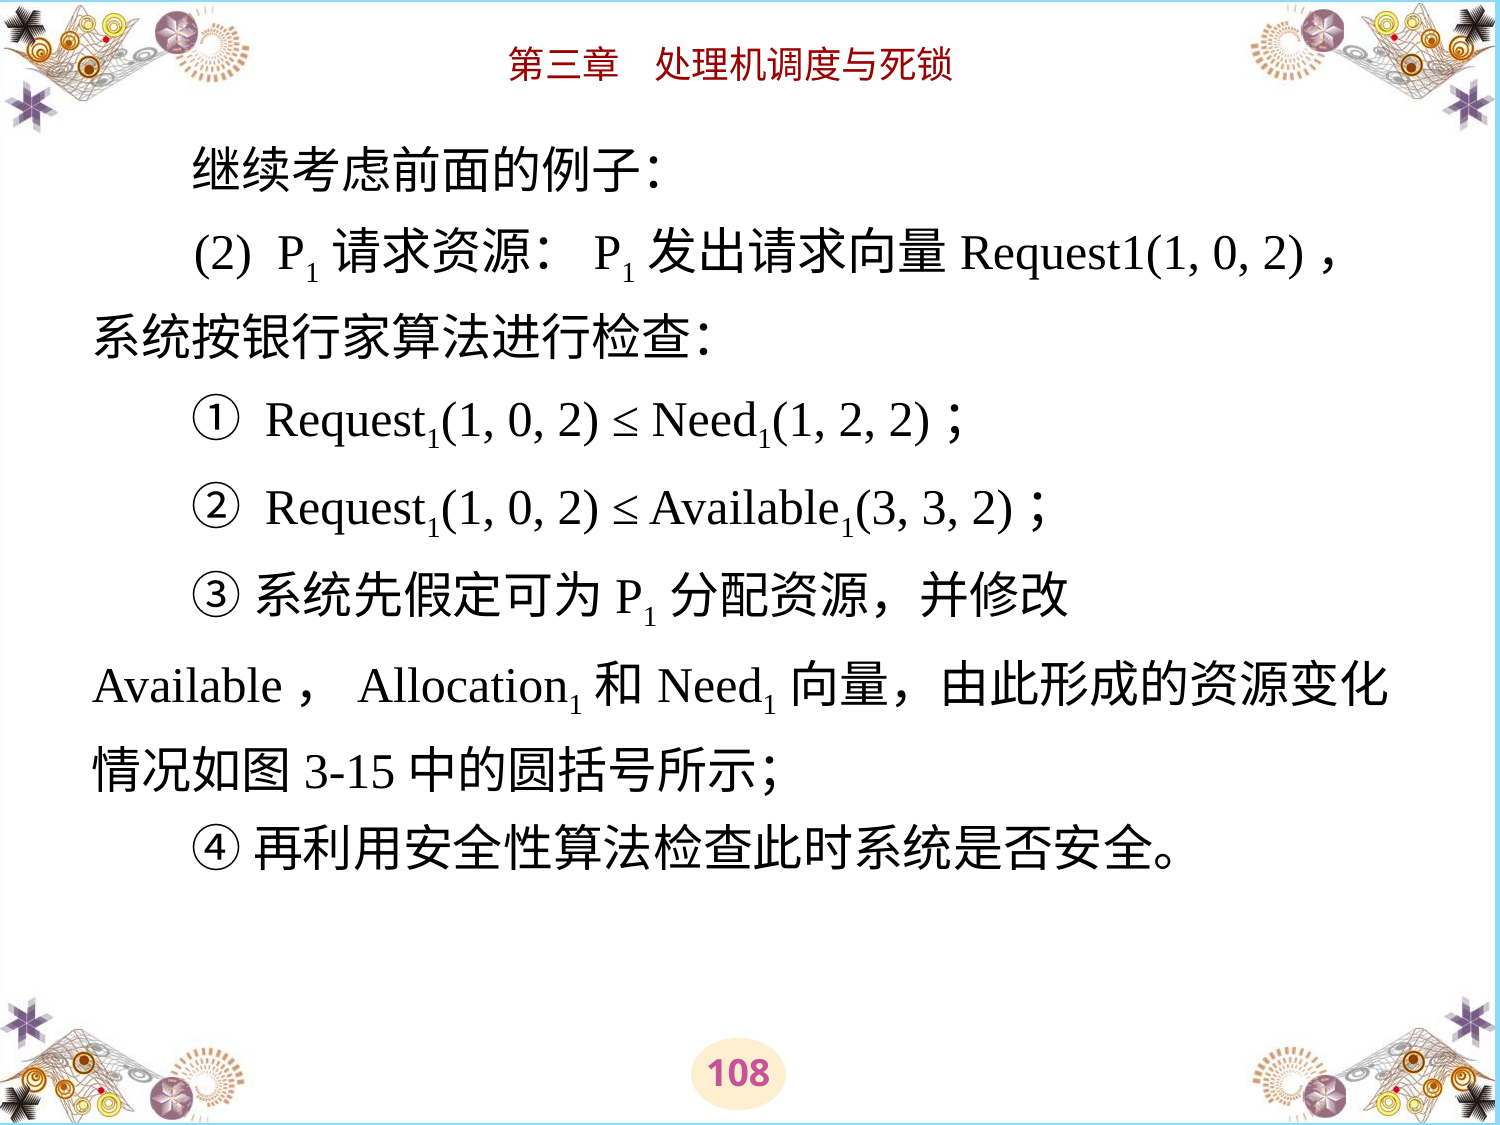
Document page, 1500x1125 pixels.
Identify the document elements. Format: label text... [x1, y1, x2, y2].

picture [0, 2, 1495, 1123]
title 继续考虑前面的例子： (2) P1请求资源：P1发出请求向量Request1(1, 0, 2)，系统按银行家算法进行检查： ① Request1(1, 0, 2) ≤ Need1(1, 2, 2)； ② Request1(1, 0, 2) ≤ Available1(3, 3, 2)； ③ 系统先假定可为P1分配资源，并修改Available，Allocation1和Need1向量，由此形成的资源变化情况如图3-15中的圆括号所示； ④ 再利用安全性算法检查此时系统是否安全。 [76, 113, 1424, 1024]
